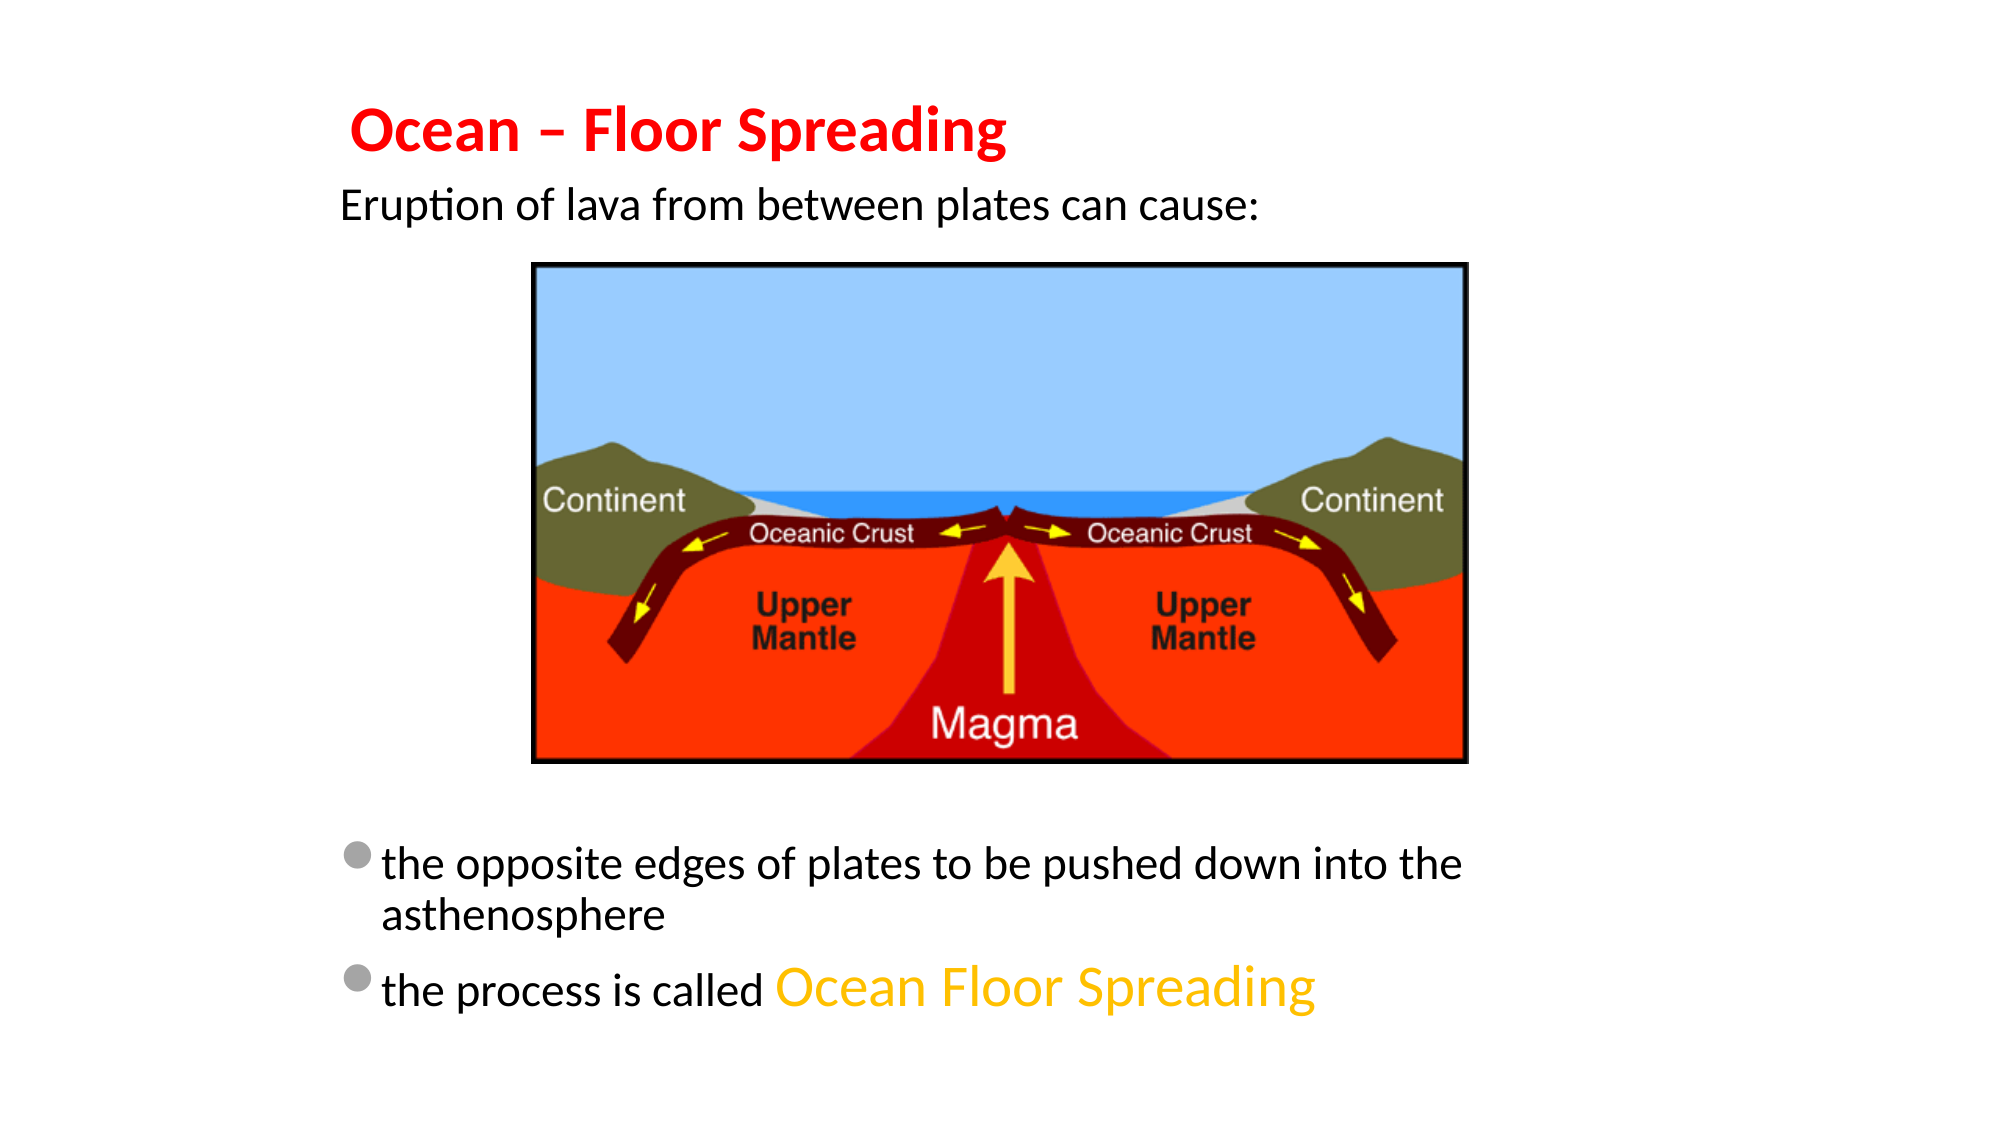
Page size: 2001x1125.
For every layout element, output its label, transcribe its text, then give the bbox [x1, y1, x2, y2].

picture [531, 262, 1469, 765]
list Ocean – Floor Spreading Eruption of lava from between plates can cause: the opposite edges of plates to be pushed down into the asthenosphere the process is called Ocean Floor Spreading [324, 87, 1675, 1038]
